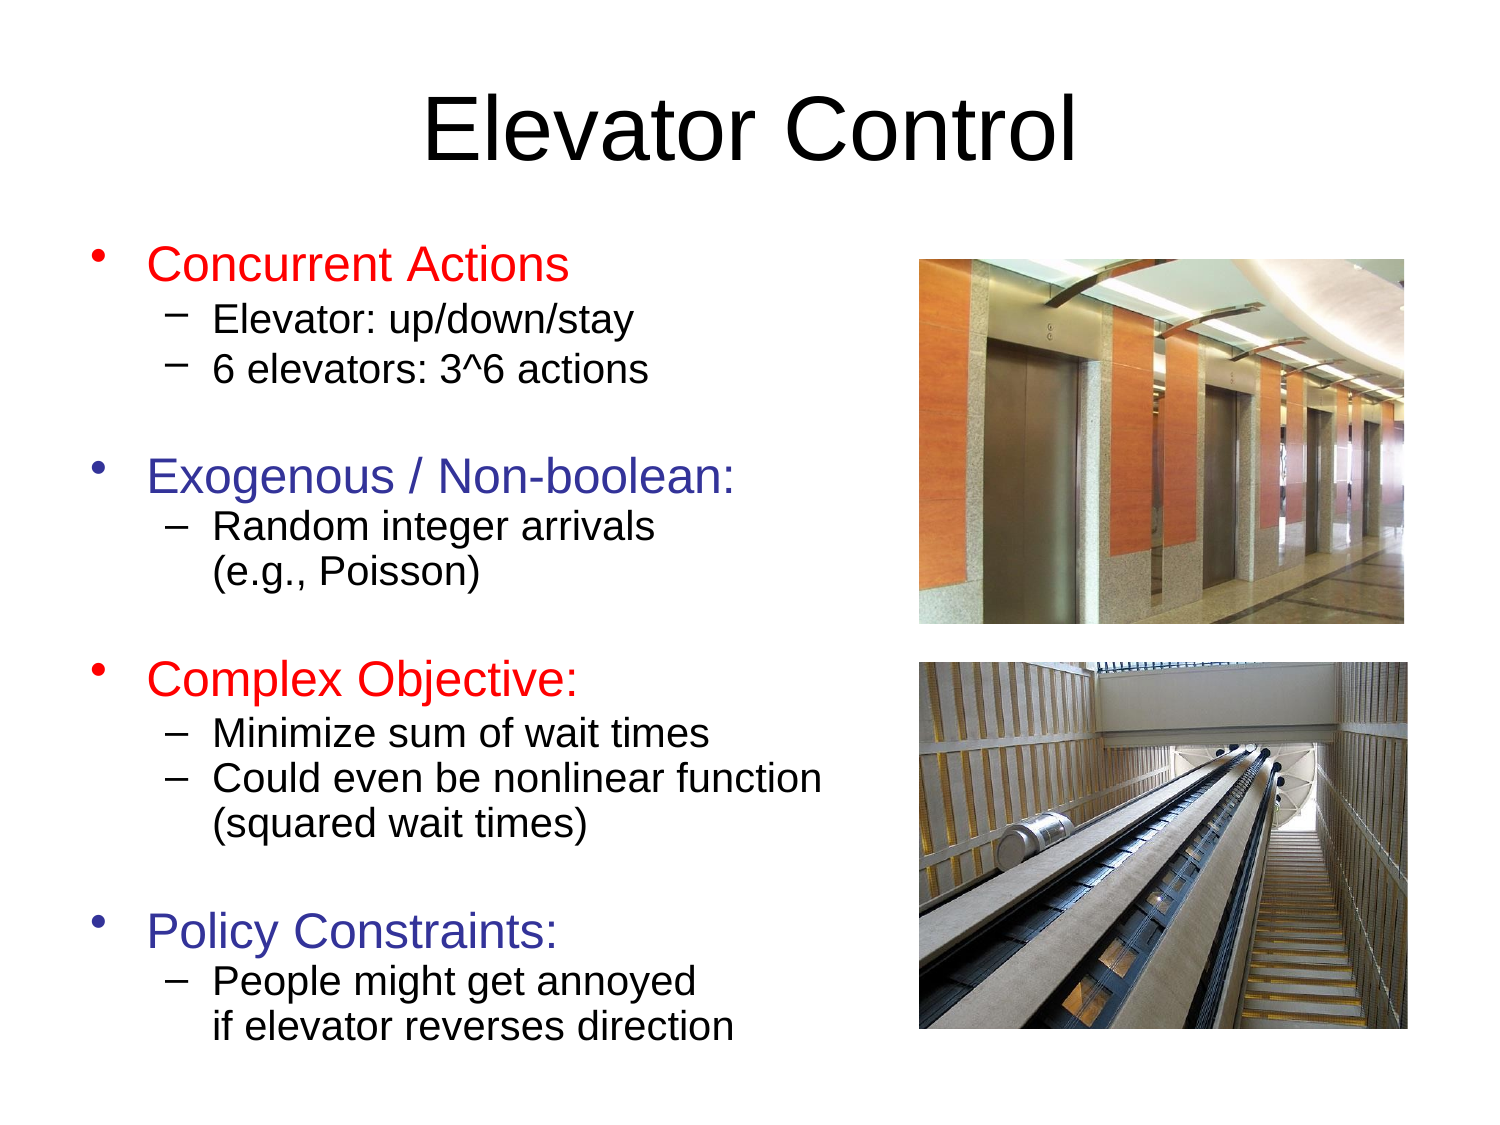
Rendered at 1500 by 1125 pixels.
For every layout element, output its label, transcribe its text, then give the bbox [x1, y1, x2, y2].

text_box [919, 259, 1405, 624]
text_box [919, 662, 1408, 1030]
text_box Concurrent Actions Elevator: up/down/stay 6 elevators: 3^6 actions Exogenous / Non-boolean: Random integer arrivals (e.g., Poisson) Complex Objective: Minimize sum of wait times Could even be nonlinear function (squared wait times) Policy Constraints: People might get annoyed if elevator reverses direction [87, 229, 824, 1049]
title Elevator Control [419, 66, 1082, 257]
